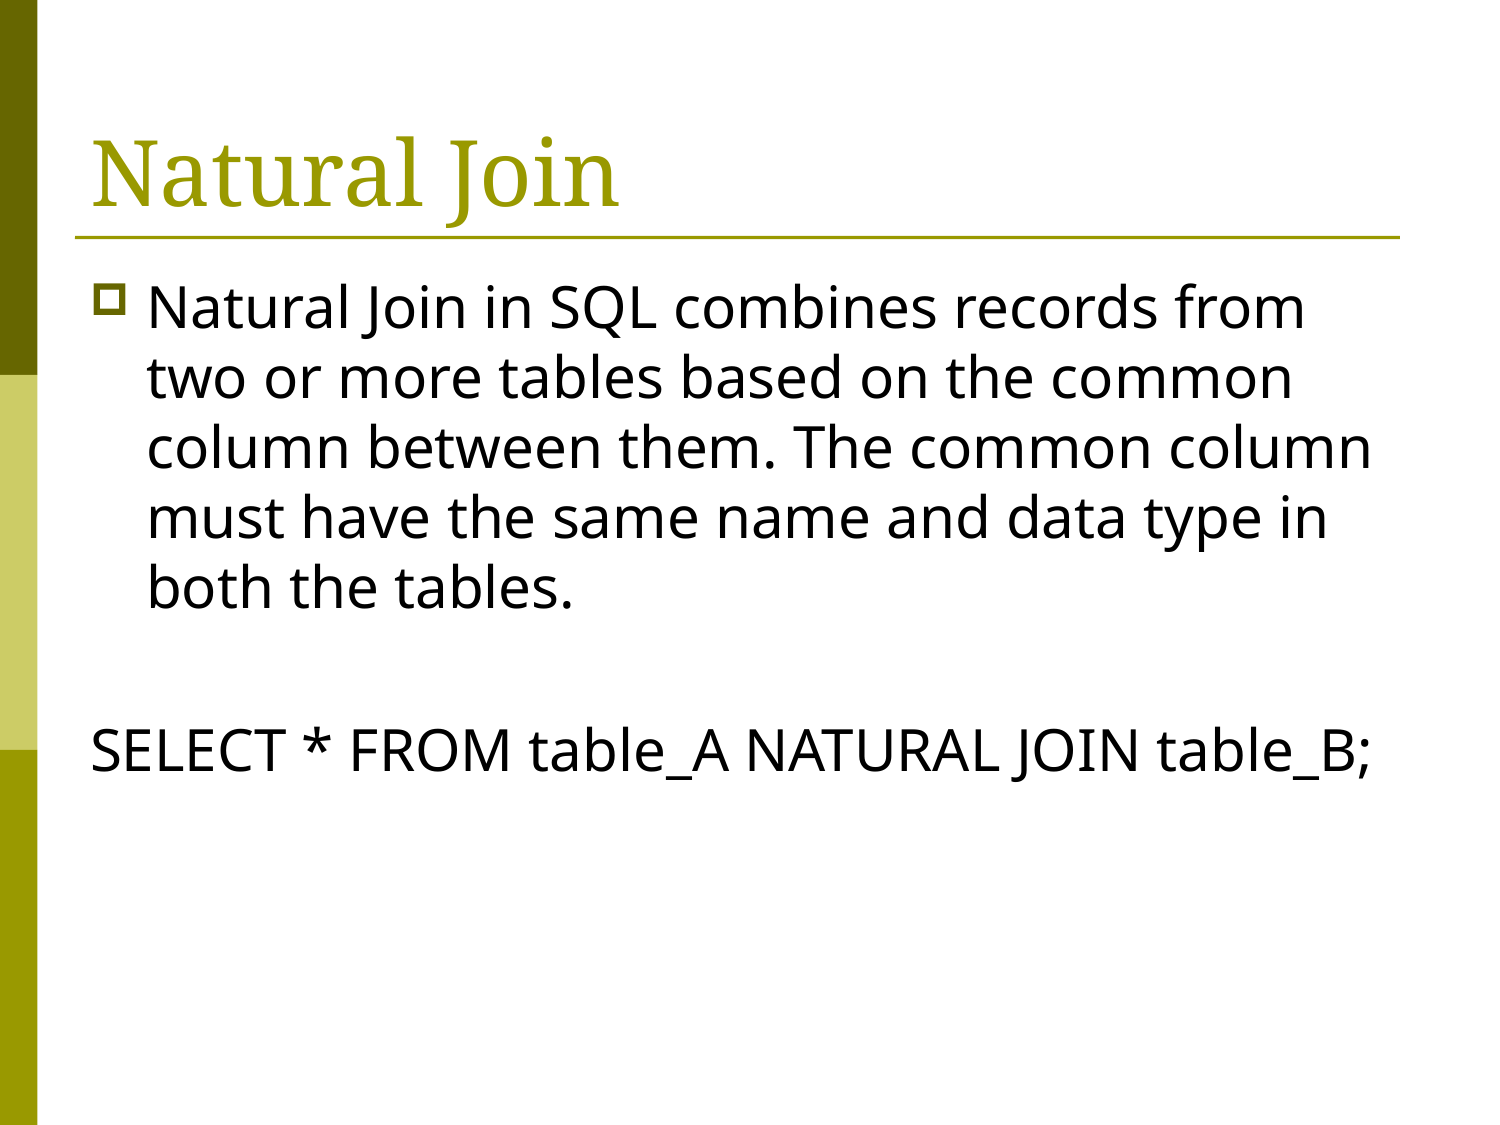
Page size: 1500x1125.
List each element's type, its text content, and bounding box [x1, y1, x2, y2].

list Natural Join in SQL combines records from two or more tables based on the common column between them. The common column must have the same name and data type in both the tables. SELECT * FROM table_A NATURAL JOIN table_B; [74, 262, 1426, 1006]
title Natural Join [74, 45, 1426, 233]
